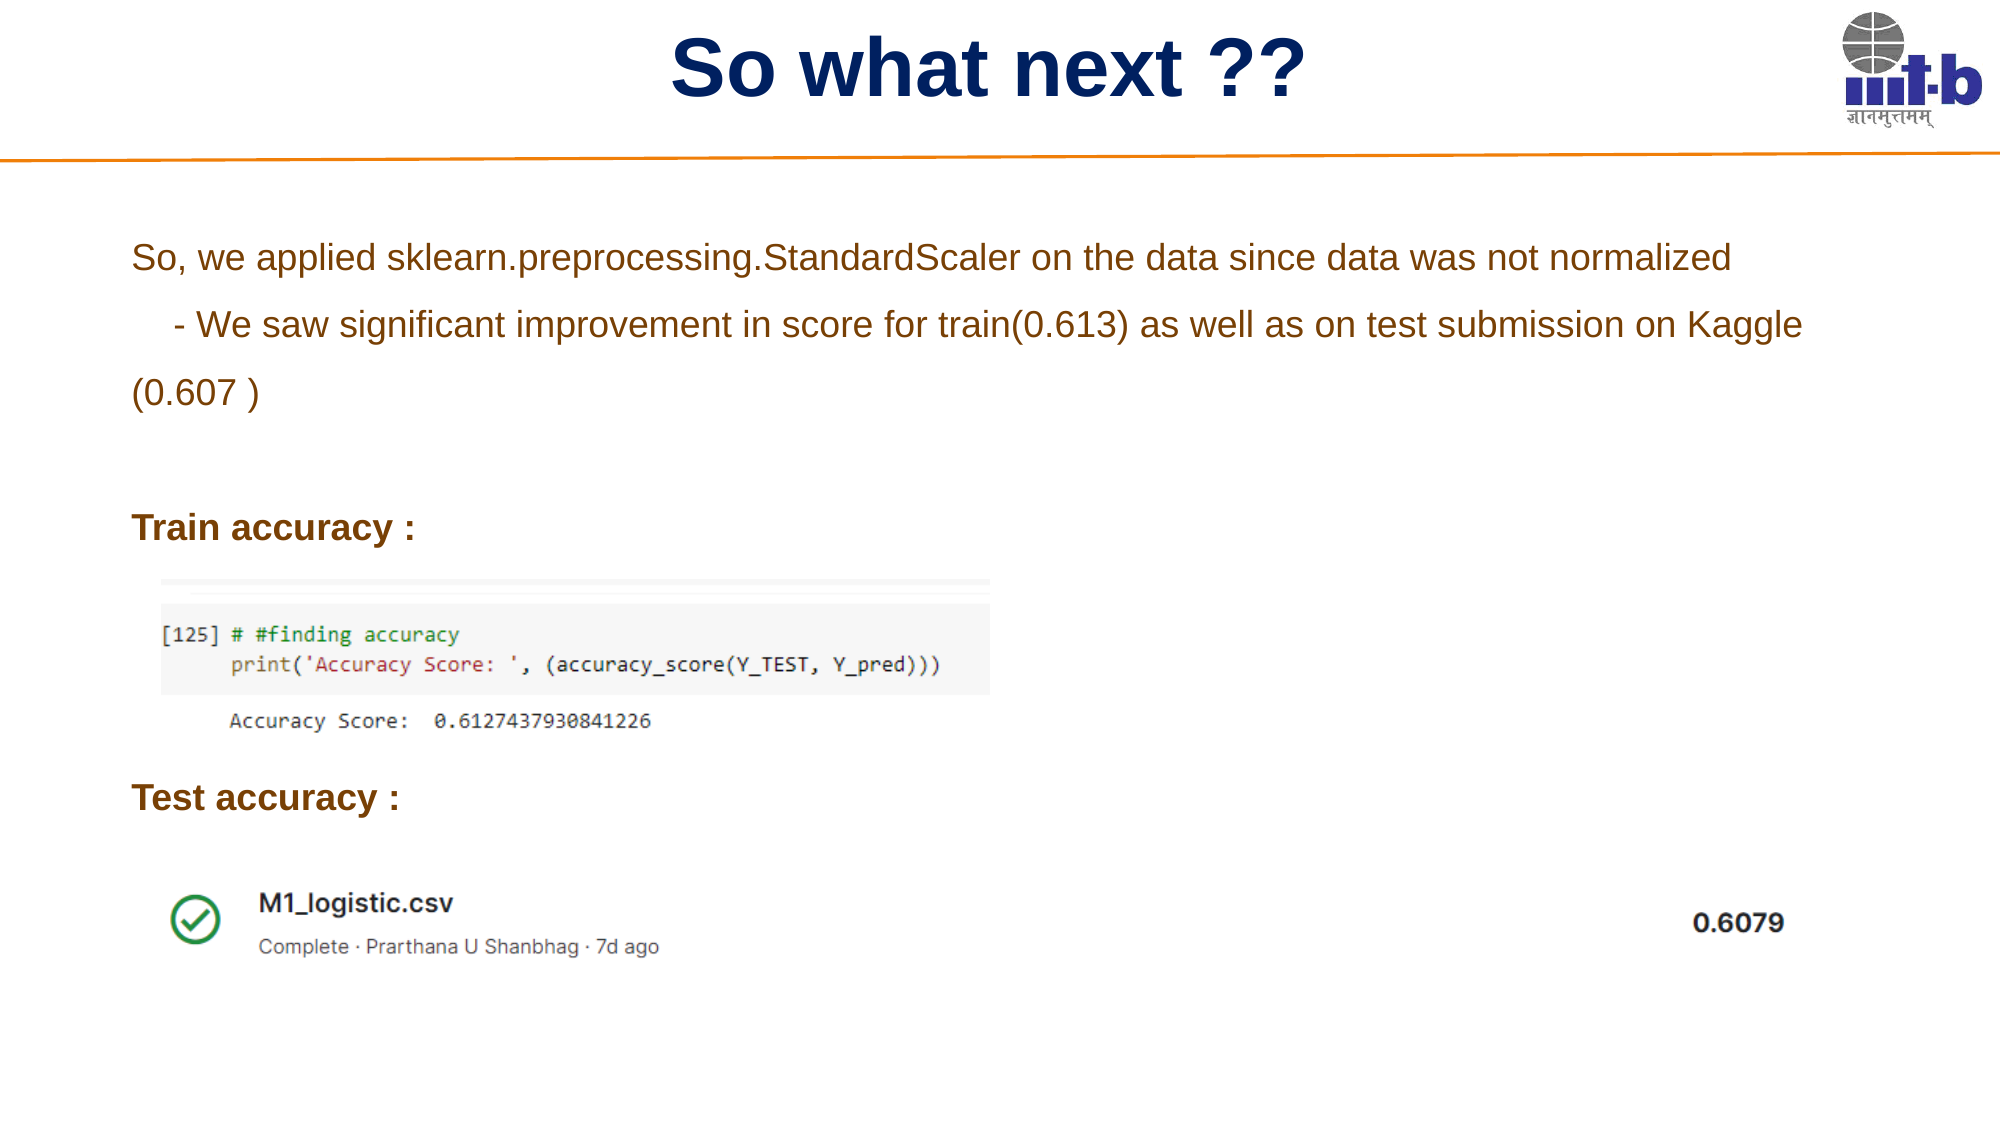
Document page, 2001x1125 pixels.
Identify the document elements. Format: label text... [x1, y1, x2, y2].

picture [116, 847, 1865, 1003]
text_box So, we applied sklearn.preprocessing.StandardScaler on the data since data was not normalized - We saw significant improvement in score for train(0.613) as well as on test submission on Kaggle (0.607 ) Train accuracy : Test accuracy : [116, 203, 1856, 826]
picture [161, 579, 990, 758]
picture [1957, 8, 1983, 130]
title So what next ?? [23, 7, 1957, 132]
